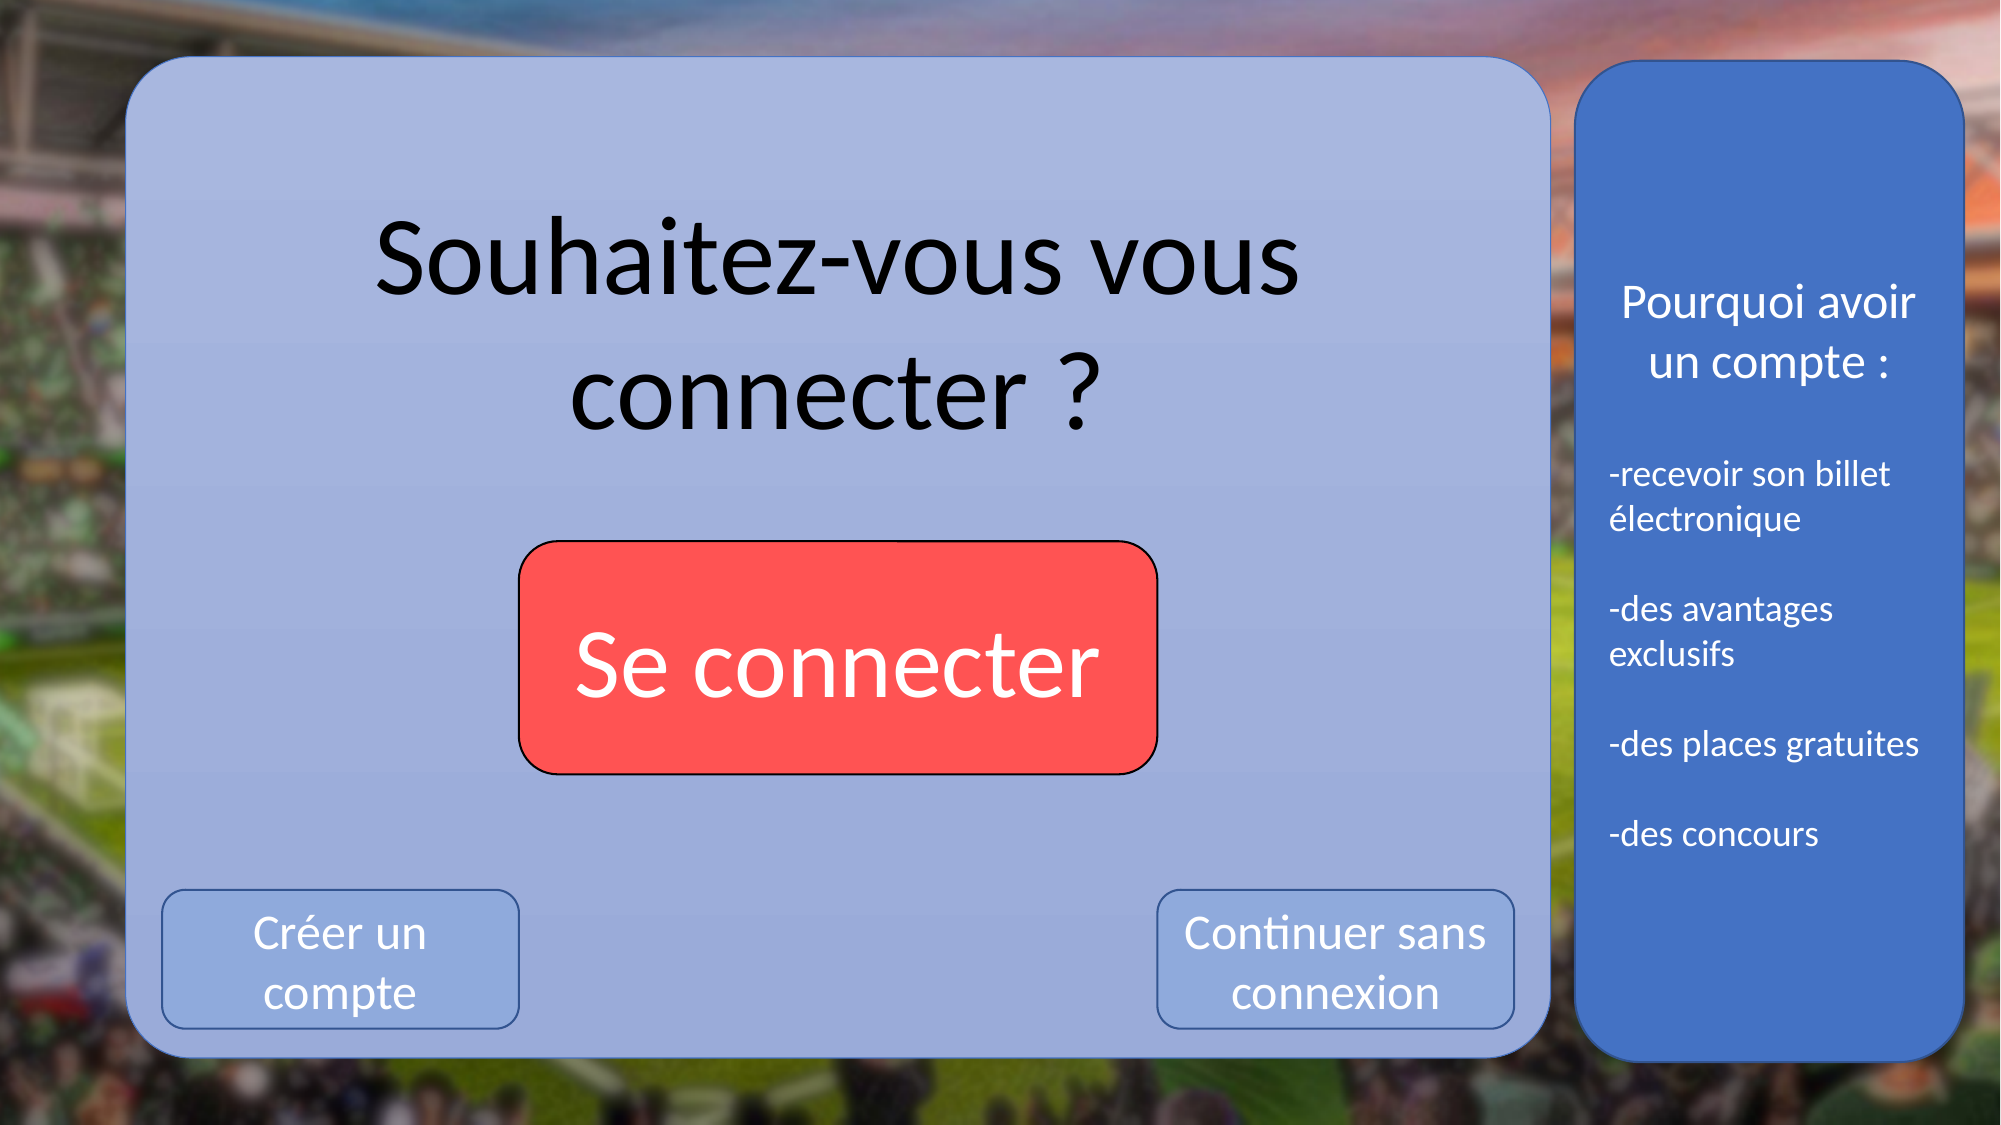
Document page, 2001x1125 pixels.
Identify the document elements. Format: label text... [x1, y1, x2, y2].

text_box Souhaitez-vous vous connecter ? [125, 56, 1552, 1059]
text_box Continuer sans connexion [1156, 888, 1516, 1030]
picture [0, 0, 2001, 1125]
text_box Pourquoi avoir un compte : -recevoir son billet électronique -des avantages exclusifs -des places gratuites -des concours [1573, 59, 1966, 1064]
text_box Se connecter [517, 540, 1159, 776]
text_box Créer un compte [161, 888, 520, 1030]
